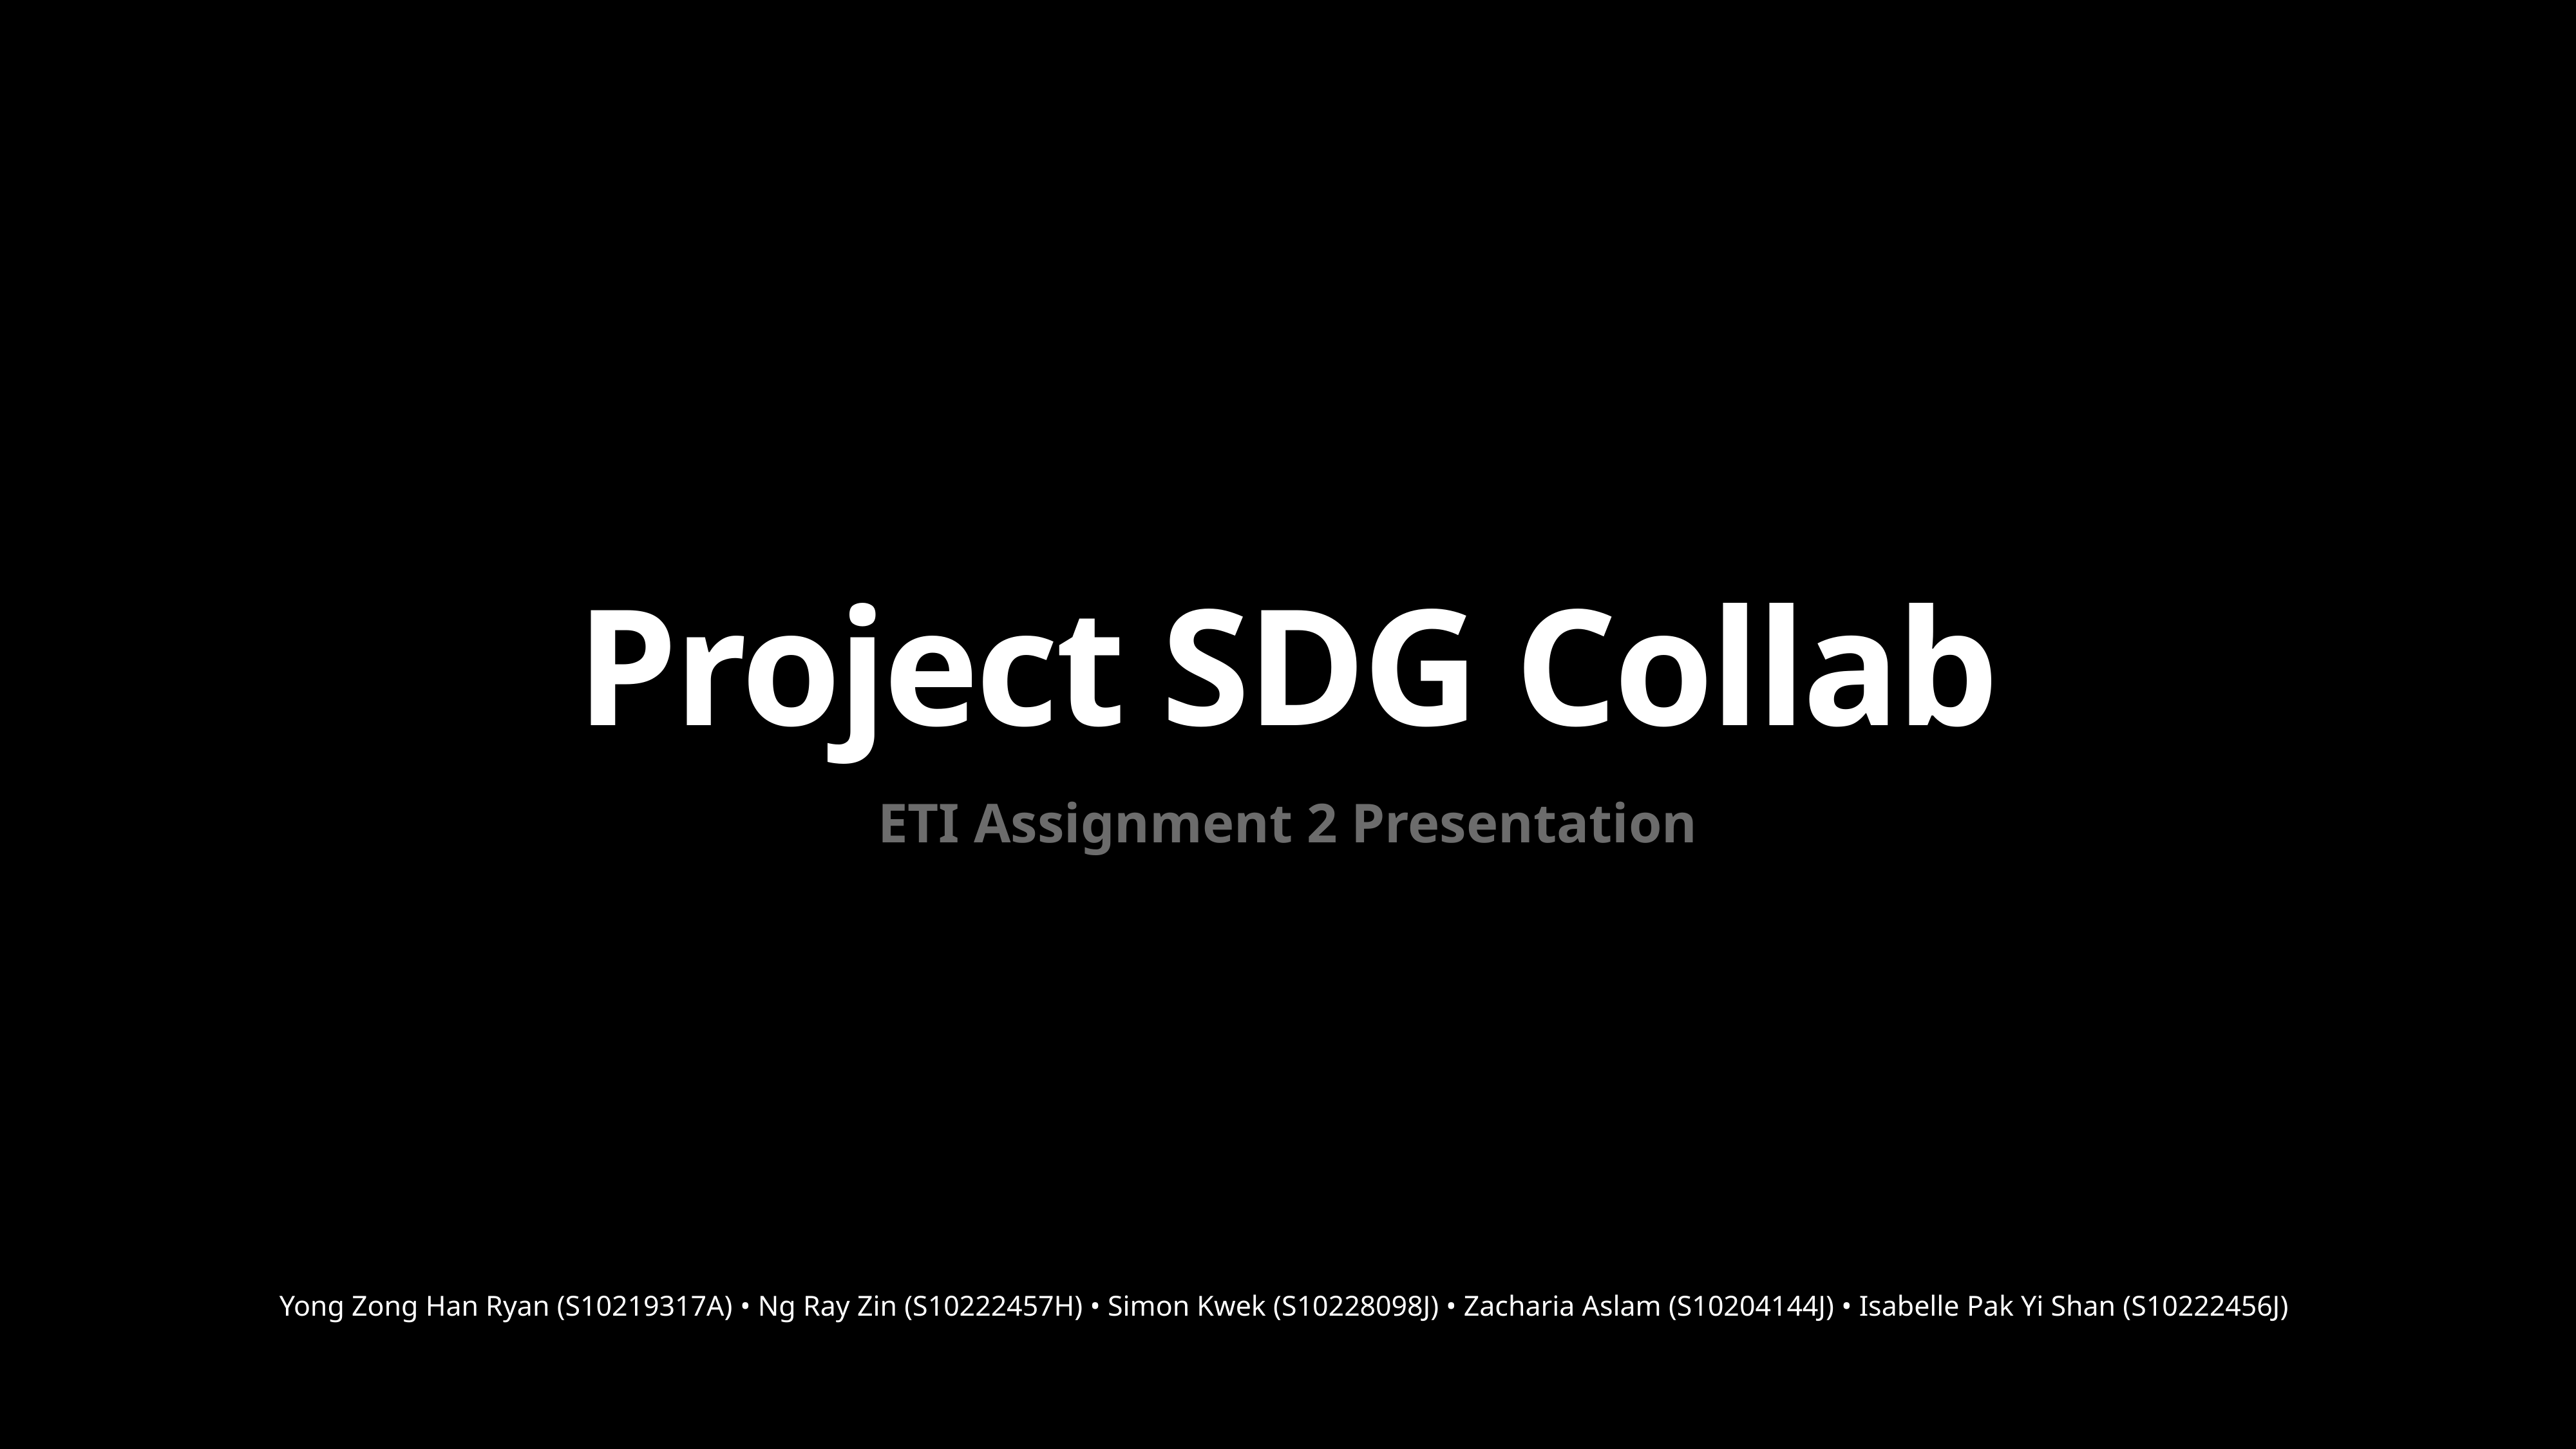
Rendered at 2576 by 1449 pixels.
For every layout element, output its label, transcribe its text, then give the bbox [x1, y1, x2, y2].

title Project SDG Collab [127, 271, 2449, 764]
list Yong Zong Han Ryan (S10219317A) • Ng Ray Zin (S10222457H) • Simon Kwek (S10228098J) • Zacharia Aslam (S10204144J) • Isabelle Pak Yi Shan (S10222456J) [191, 1258, 2385, 1327]
subtitle ETI Assignment 2 Presentation [127, 783, 2449, 985]
